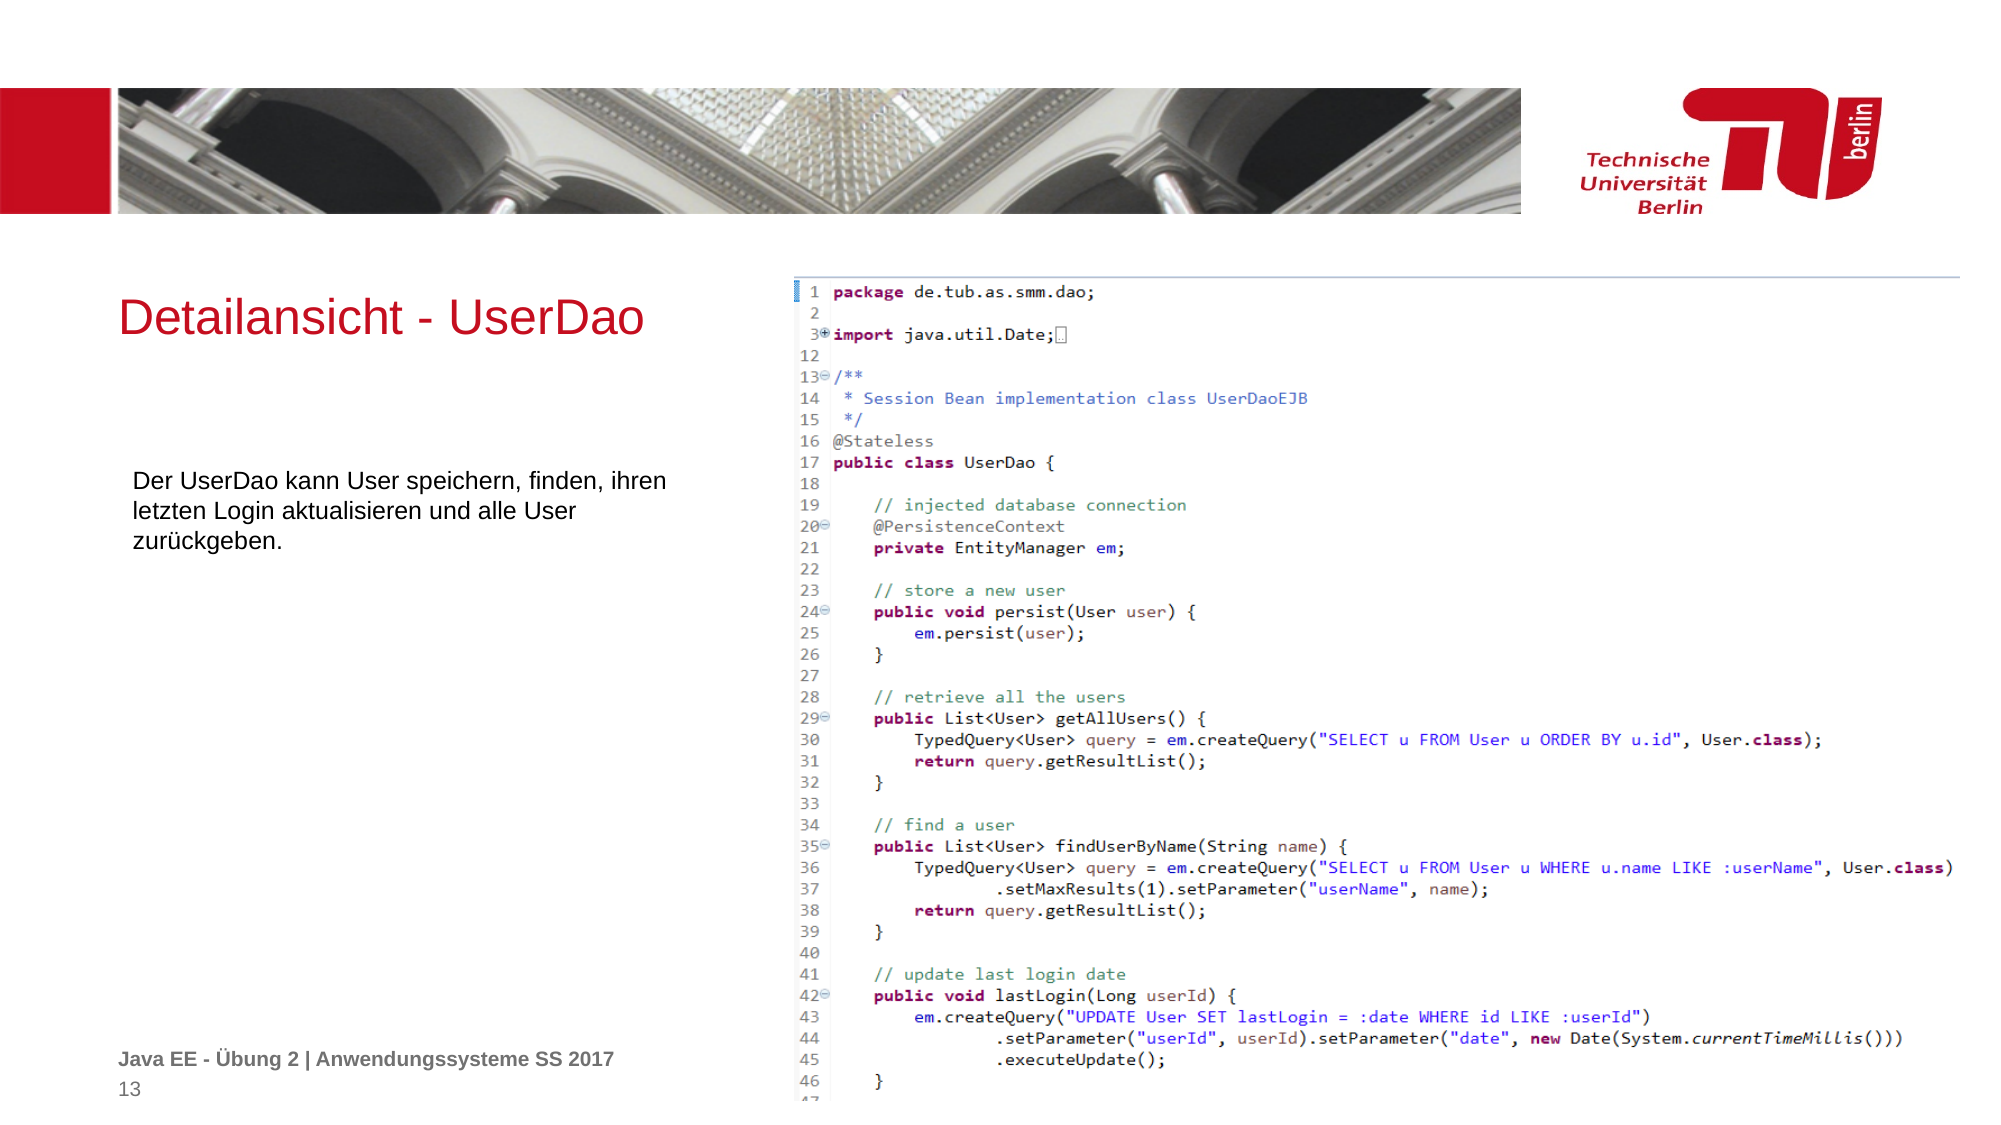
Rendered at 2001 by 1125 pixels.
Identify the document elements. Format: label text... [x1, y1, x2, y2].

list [794, 276, 1961, 1101]
footer Java EE - Übung 2 | Anwendungssysteme SS 2017 [118, 1045, 794, 1071]
text_box Der UserDao kann User speichern, finden, ihren letzten Login aktualisieren und alle User zurückgeben. [117, 457, 726, 562]
picture [0, 88, 1521, 214]
slide_number 13 [118, 1075, 794, 1101]
title Detailansicht - UserDao [118, 285, 794, 345]
picture [1581, 88, 1882, 214]
